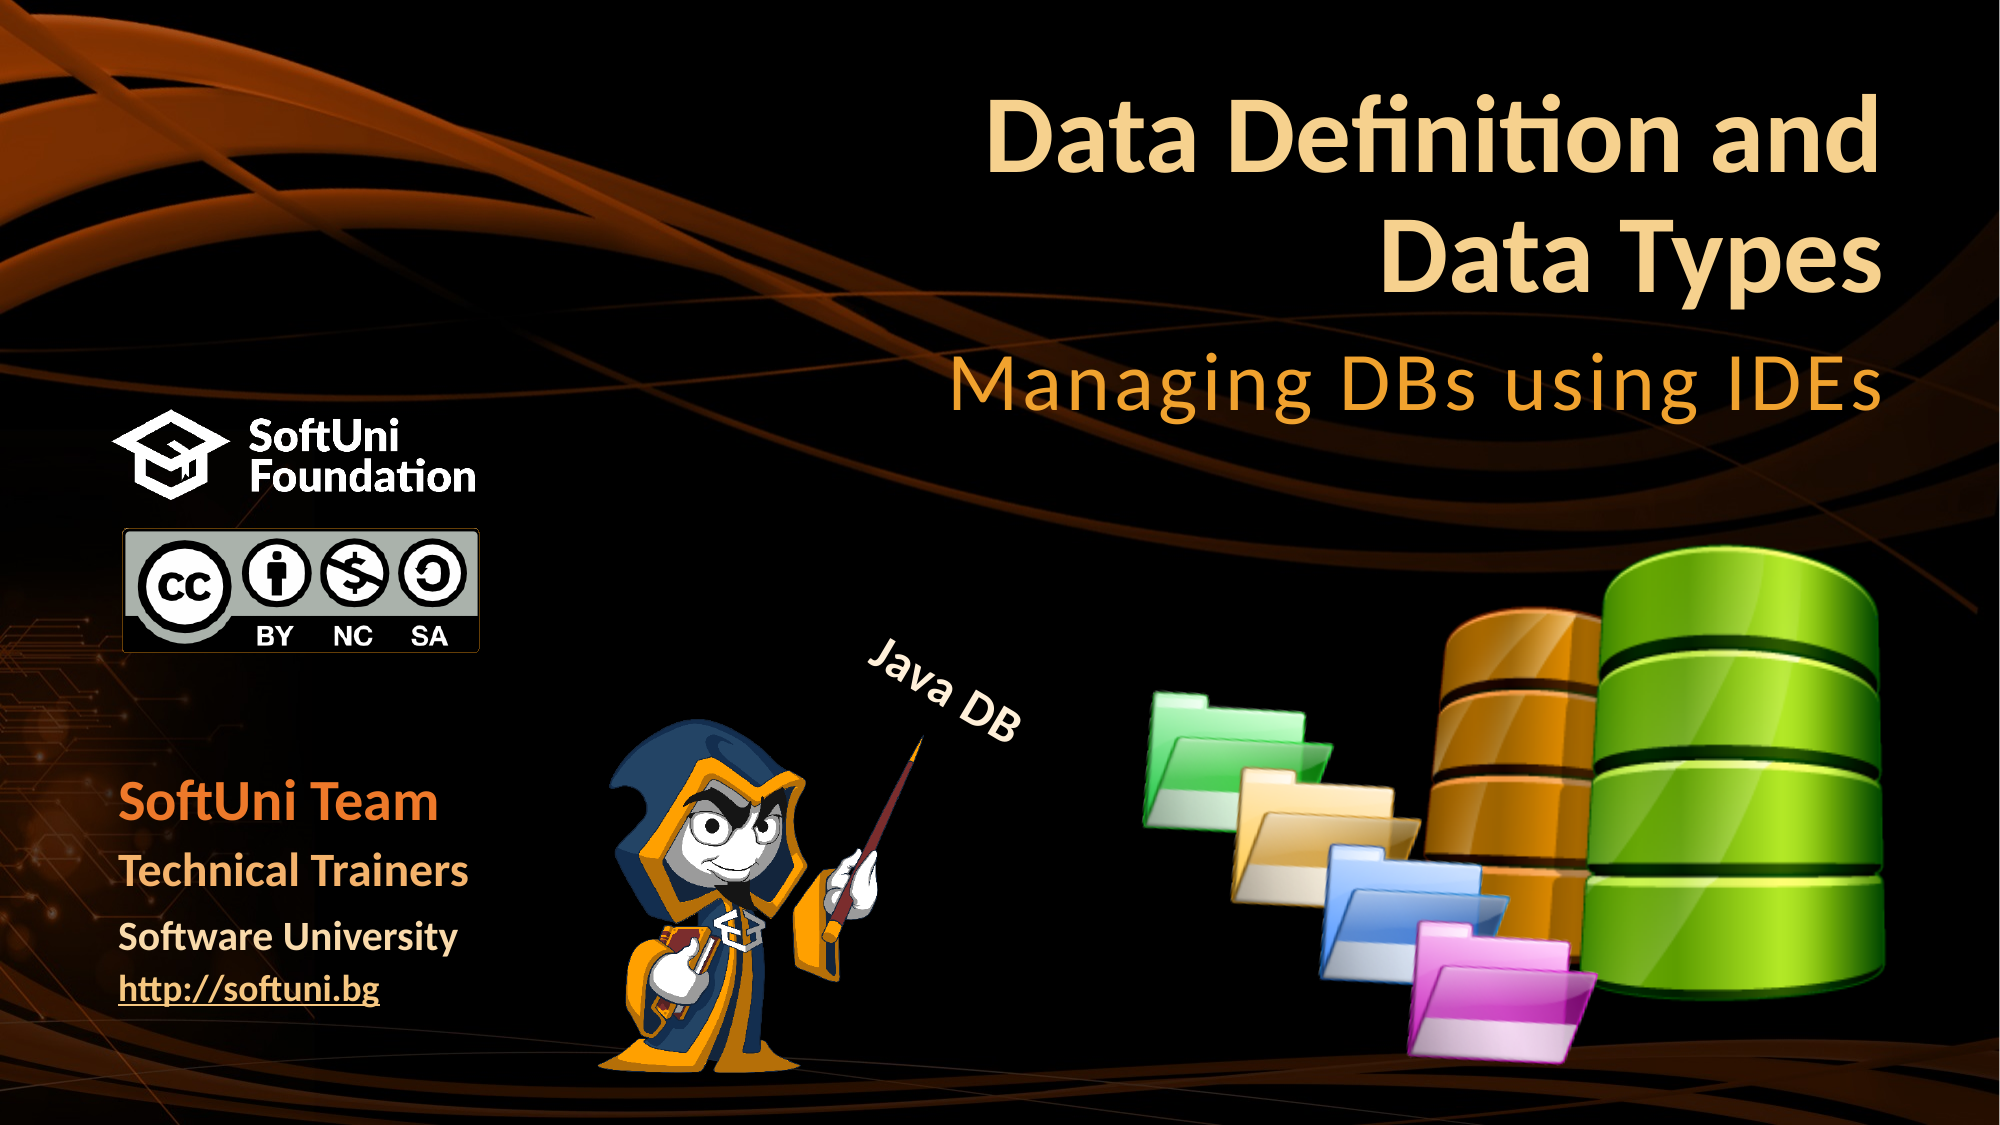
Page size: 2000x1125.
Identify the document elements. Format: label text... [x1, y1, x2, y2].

list http://softuni.bg [112, 958, 565, 1013]
text_box Java DB [775, 572, 1108, 812]
list Technical Trainers [112, 828, 565, 902]
picture [0, 0, 2000, 1125]
title Data Definition and Data Types [587, 75, 1885, 318]
list Software University [112, 902, 565, 958]
list SoftUni Team [112, 751, 565, 828]
subtitle Managing DBs using IDEs [587, 322, 1885, 538]
